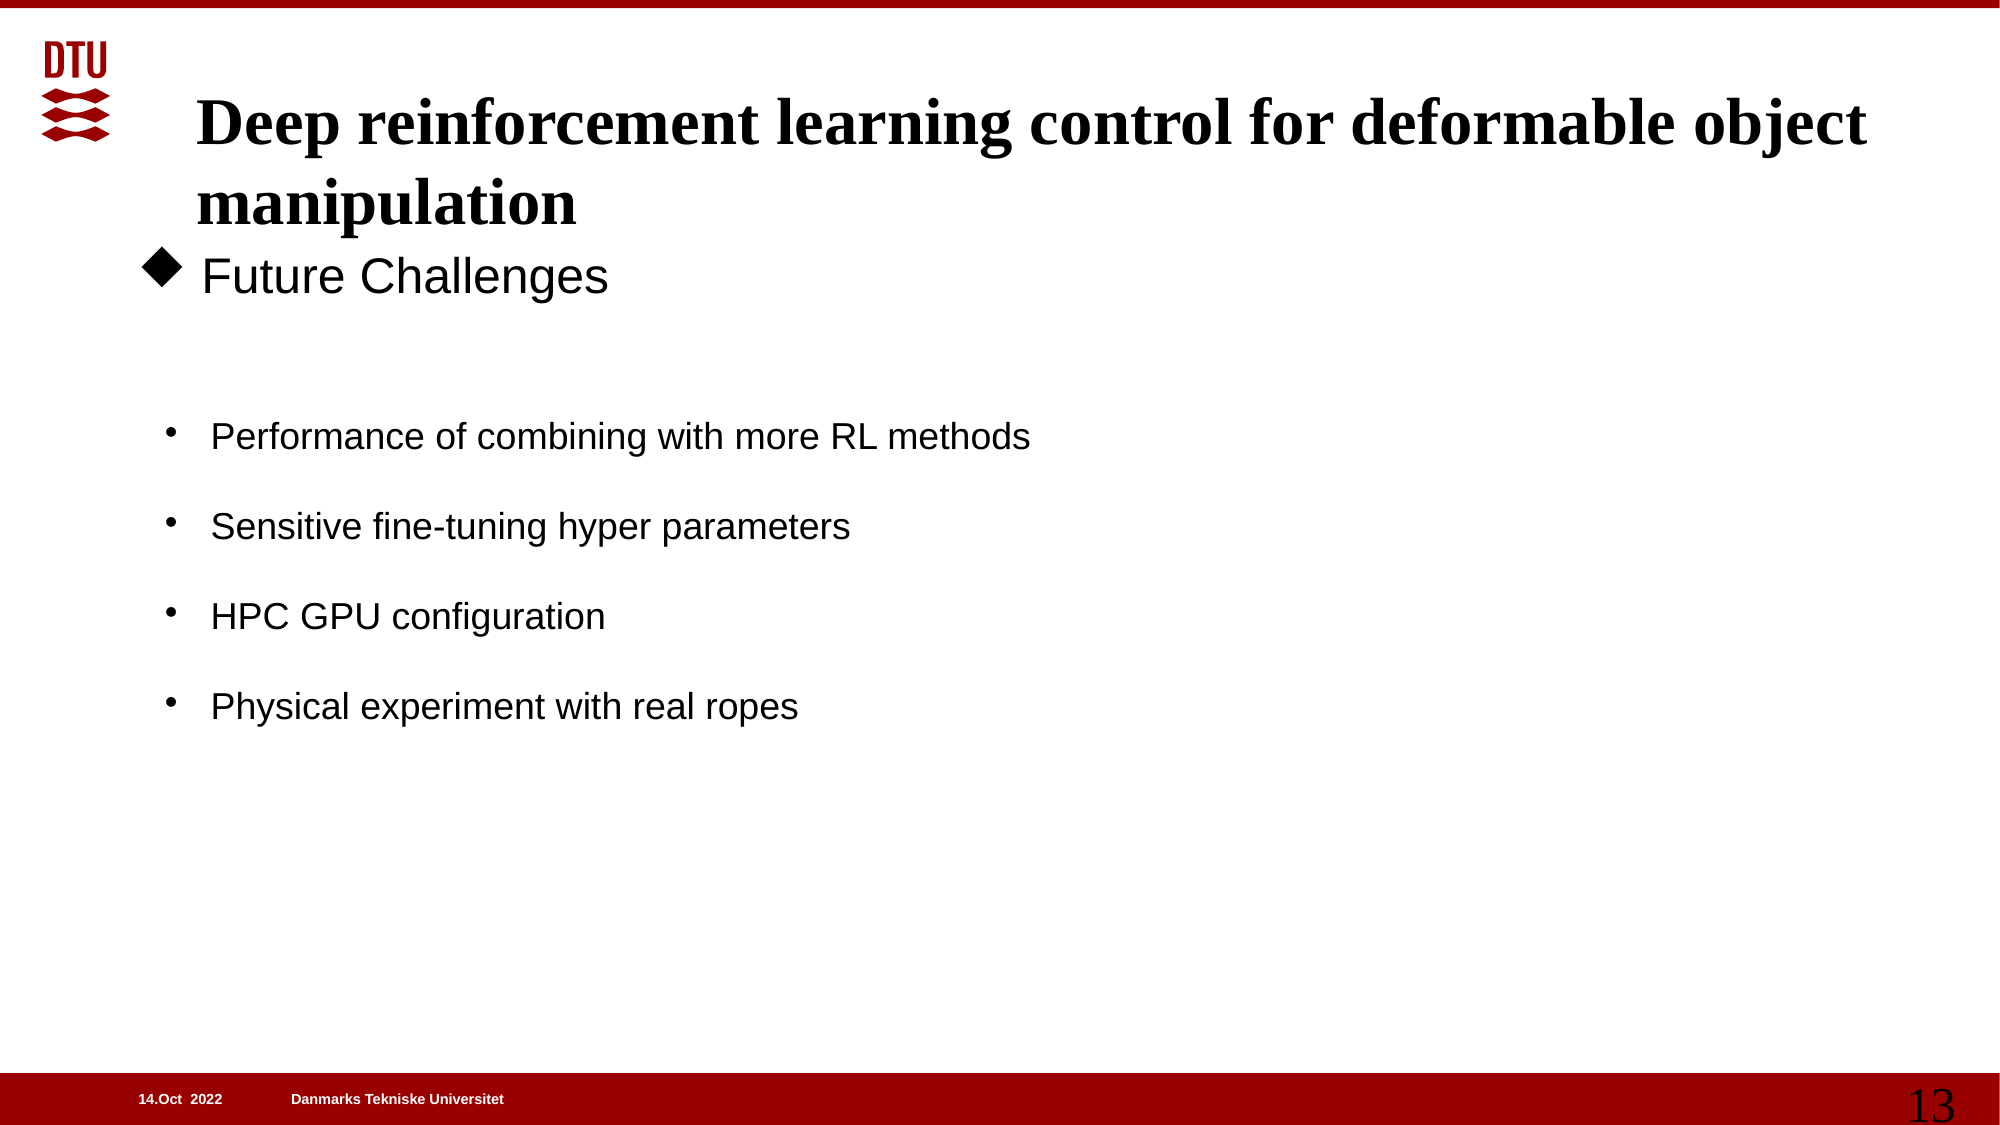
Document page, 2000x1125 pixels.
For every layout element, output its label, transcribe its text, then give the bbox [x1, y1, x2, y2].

text_box Deep reinforcement learning control for deformable object manipulation [196, 78, 2000, 239]
text_box Future Challenges [137, 243, 934, 325]
text_box Performance of combining with more RL methods Sensitive fine-tuning hyper parameters HPC GPU configuration Physical experiment with real ropes [149, 404, 1170, 714]
text_box [1887, 1073, 1959, 1125]
